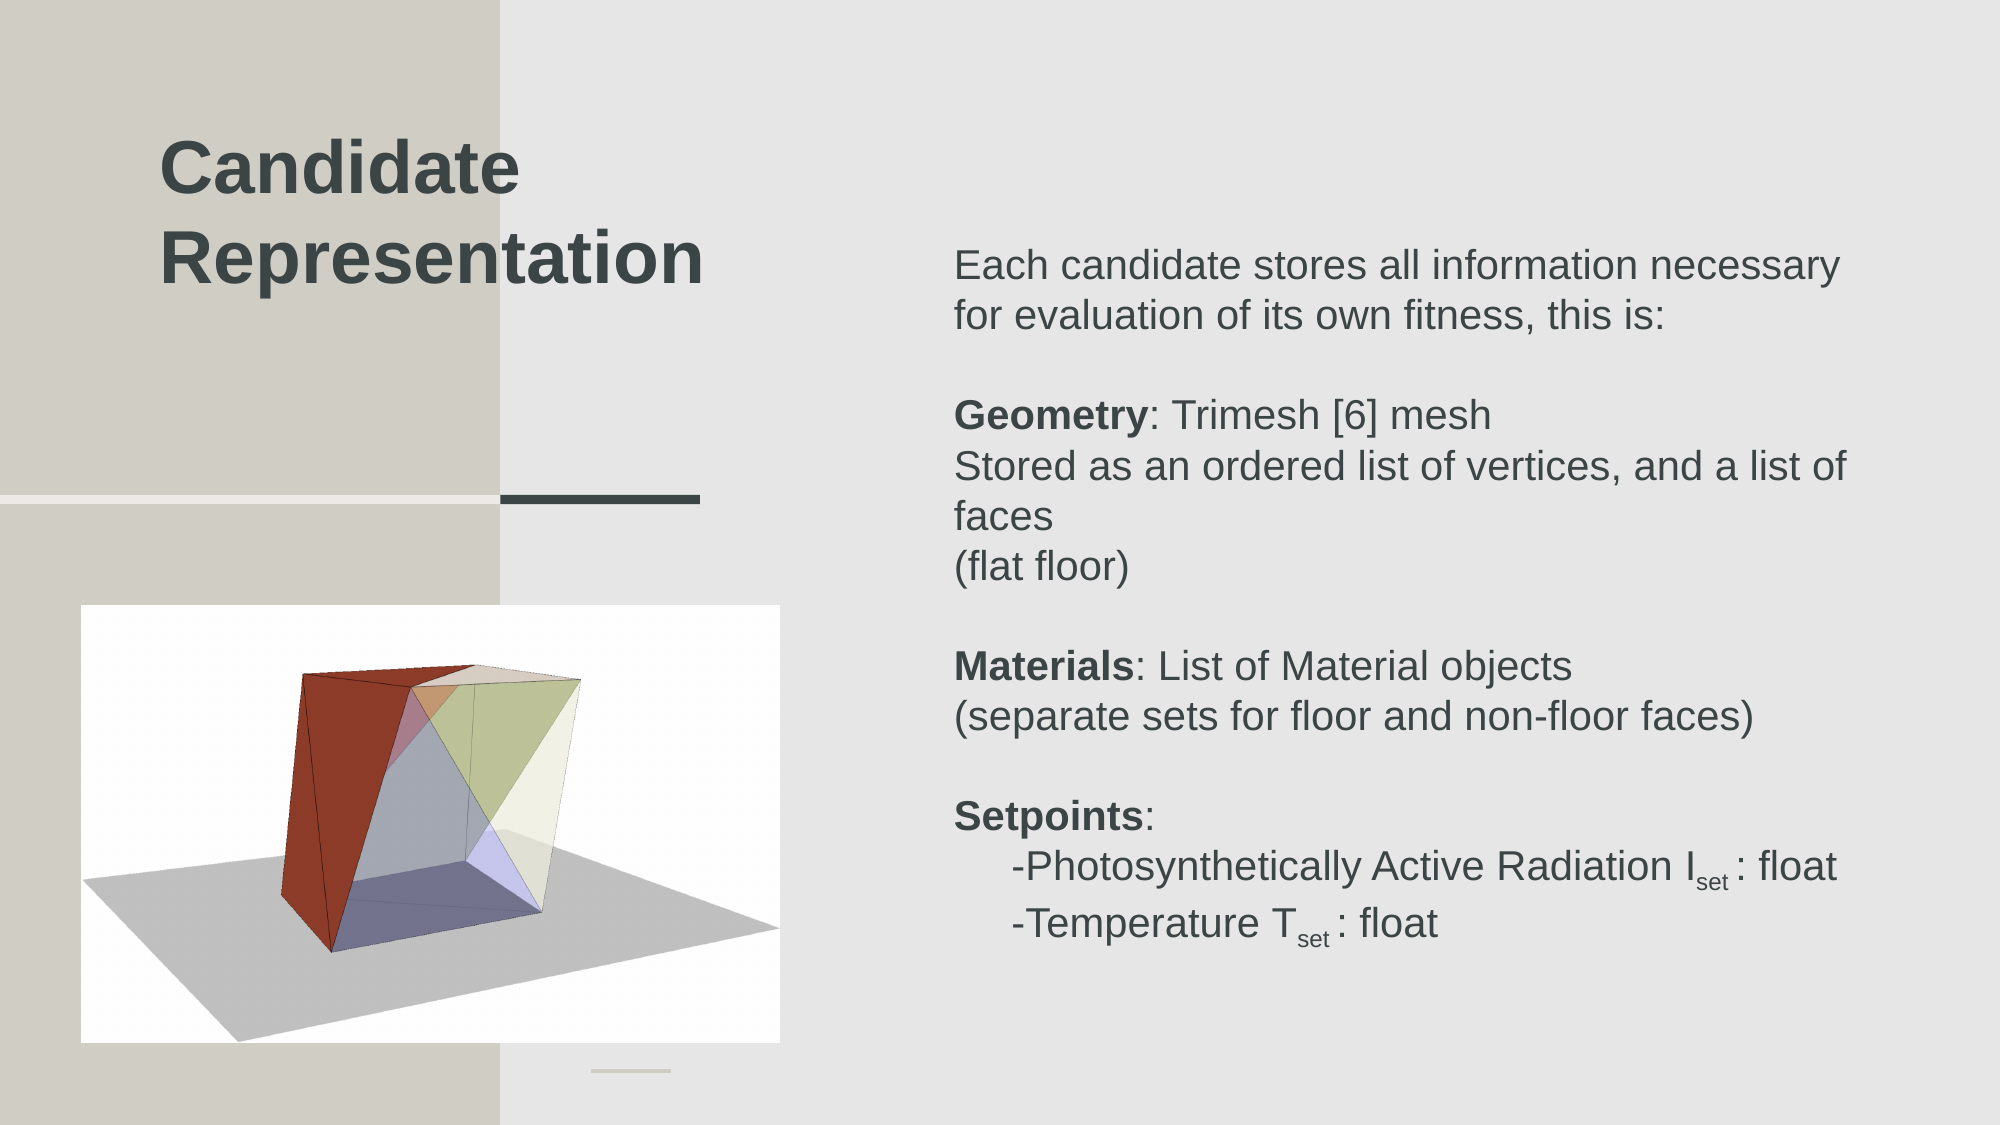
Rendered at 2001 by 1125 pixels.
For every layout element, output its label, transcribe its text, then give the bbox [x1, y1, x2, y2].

text_box Candidate Representation [144, 110, 780, 301]
text_box Each candidate stores all information necessary for evaluation of its own fitness, this is: Geometry: Trimesh [6] mesh Stored as an ordered list of vertices, and a list of faces (flat floor) Materials: List of Material objects (separate sets for floor and non-floor faces) Setpoints: -Photosynthetically Active Radiation Iset : float -Temperature Tset : float [938, 230, 1880, 975]
picture [80, 605, 780, 1043]
